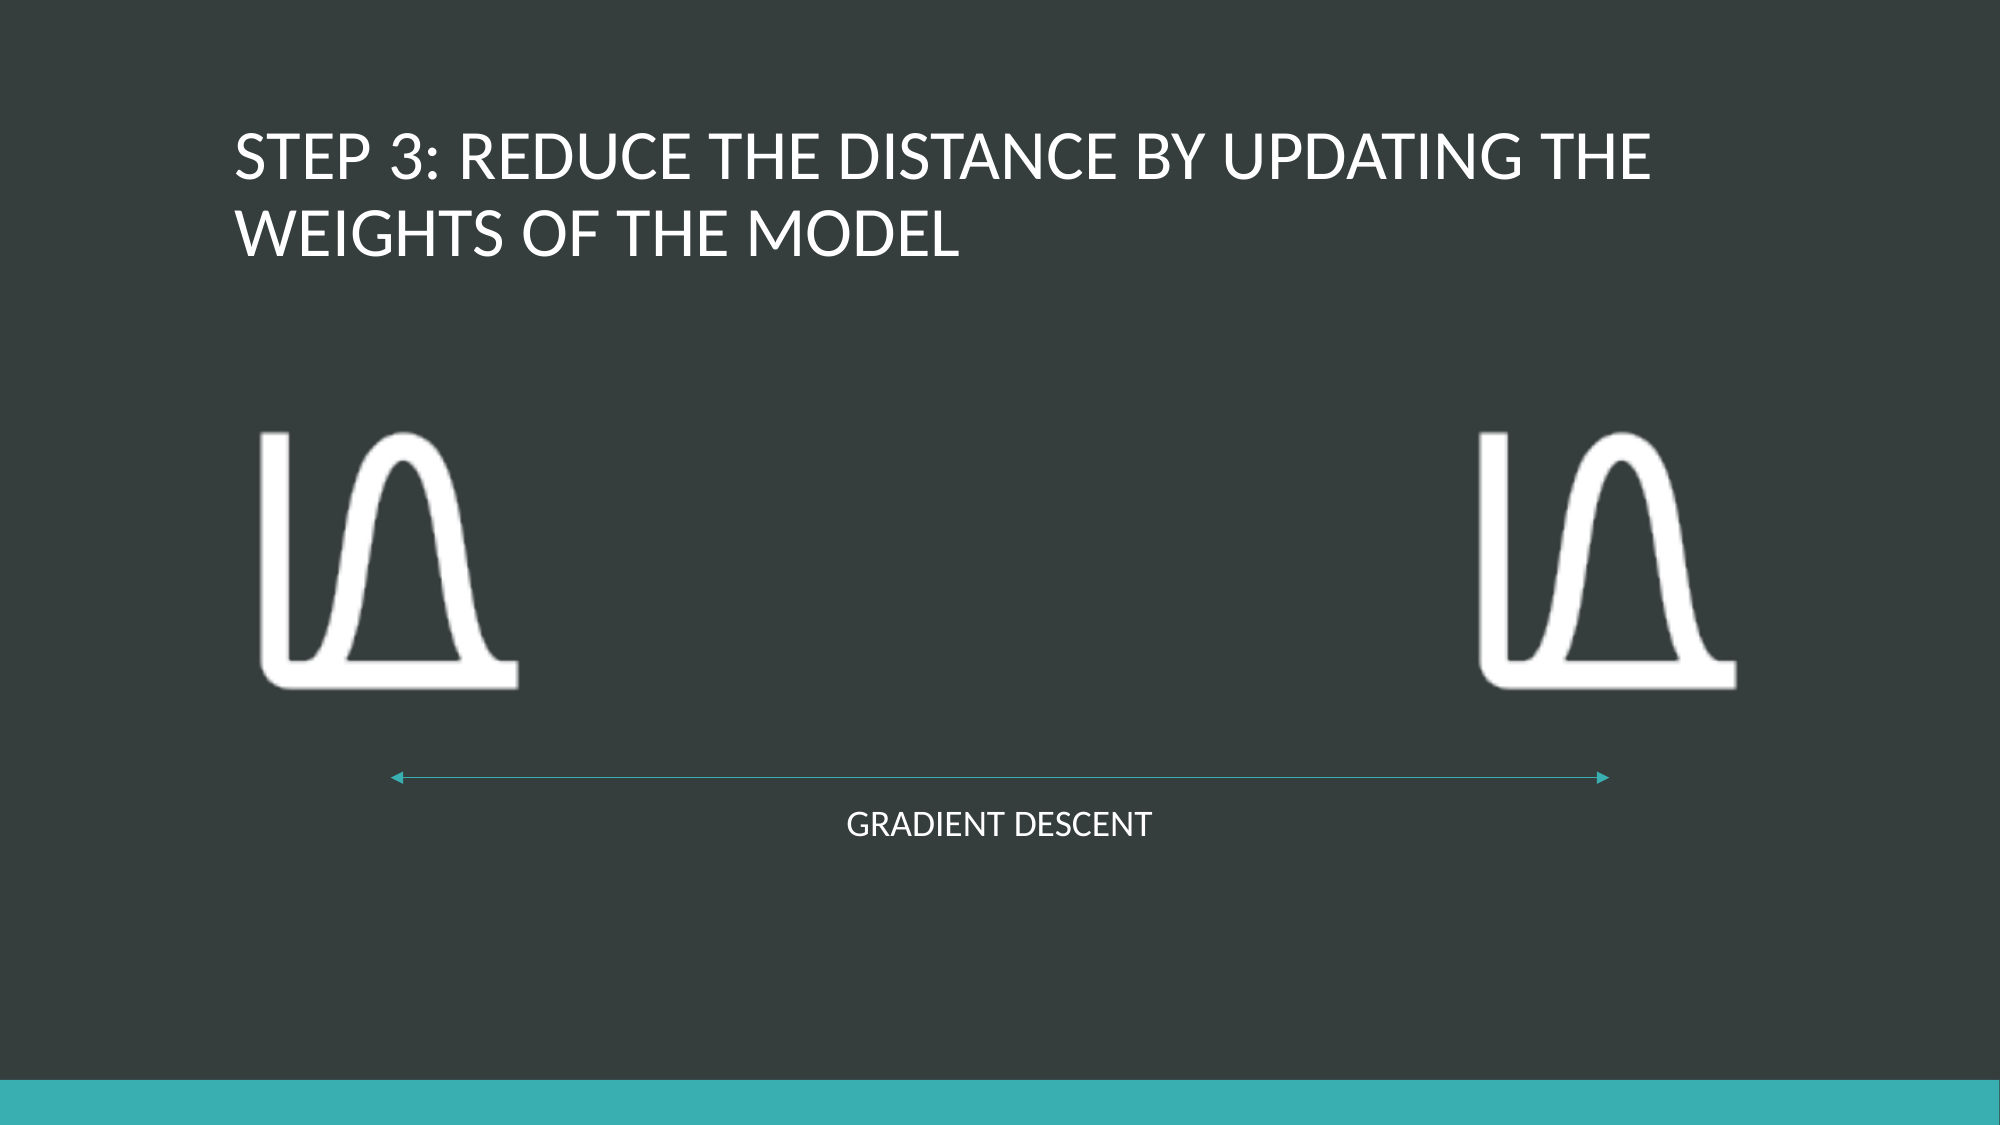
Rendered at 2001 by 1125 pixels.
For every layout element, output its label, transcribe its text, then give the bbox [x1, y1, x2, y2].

title STEP 3: REDUCE THE DISTANCE BY UPDATING THE WEIGHTS OF THE MODEL [219, 76, 1780, 279]
picture [219, 391, 562, 734]
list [1438, 391, 1780, 734]
text_box GRADIENT DESCENT [831, 791, 1168, 852]
